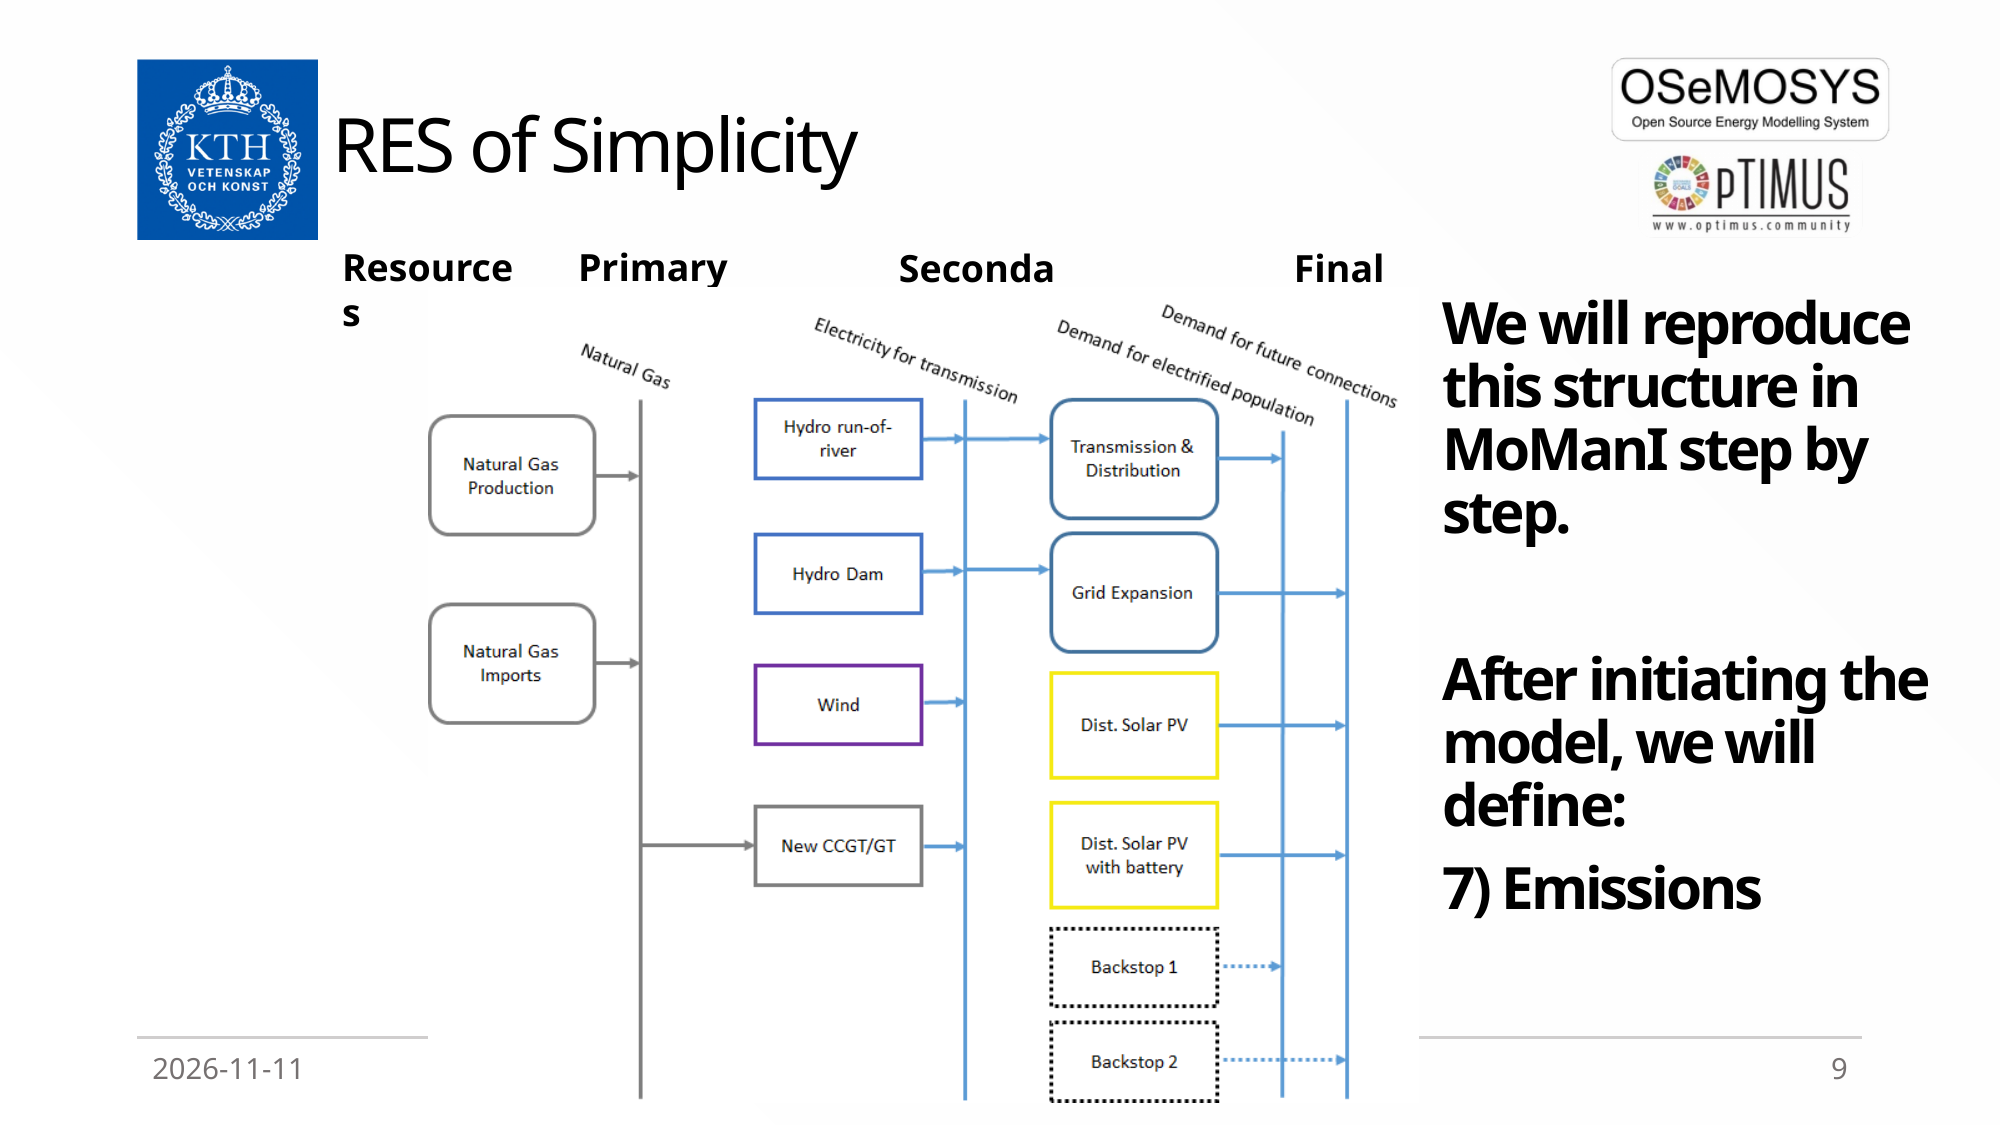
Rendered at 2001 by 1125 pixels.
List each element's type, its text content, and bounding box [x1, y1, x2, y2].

text_box Resources [327, 236, 529, 341]
text_box Secondary [884, 237, 1086, 286]
title RES of Simplicity [317, 56, 1863, 240]
text_box Final [1279, 237, 1481, 298]
slide_number 9 [1419, 1042, 1863, 1103]
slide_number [137, 1042, 428, 1103]
text_box Primary [563, 236, 765, 286]
picture [428, 286, 1419, 1103]
picture [1588, 43, 1913, 161]
list We will reproduce this structure in MoManI step by step. After initiating the model, we will define: 7) Emissions [1428, 287, 1962, 1034]
picture [137, 59, 317, 240]
